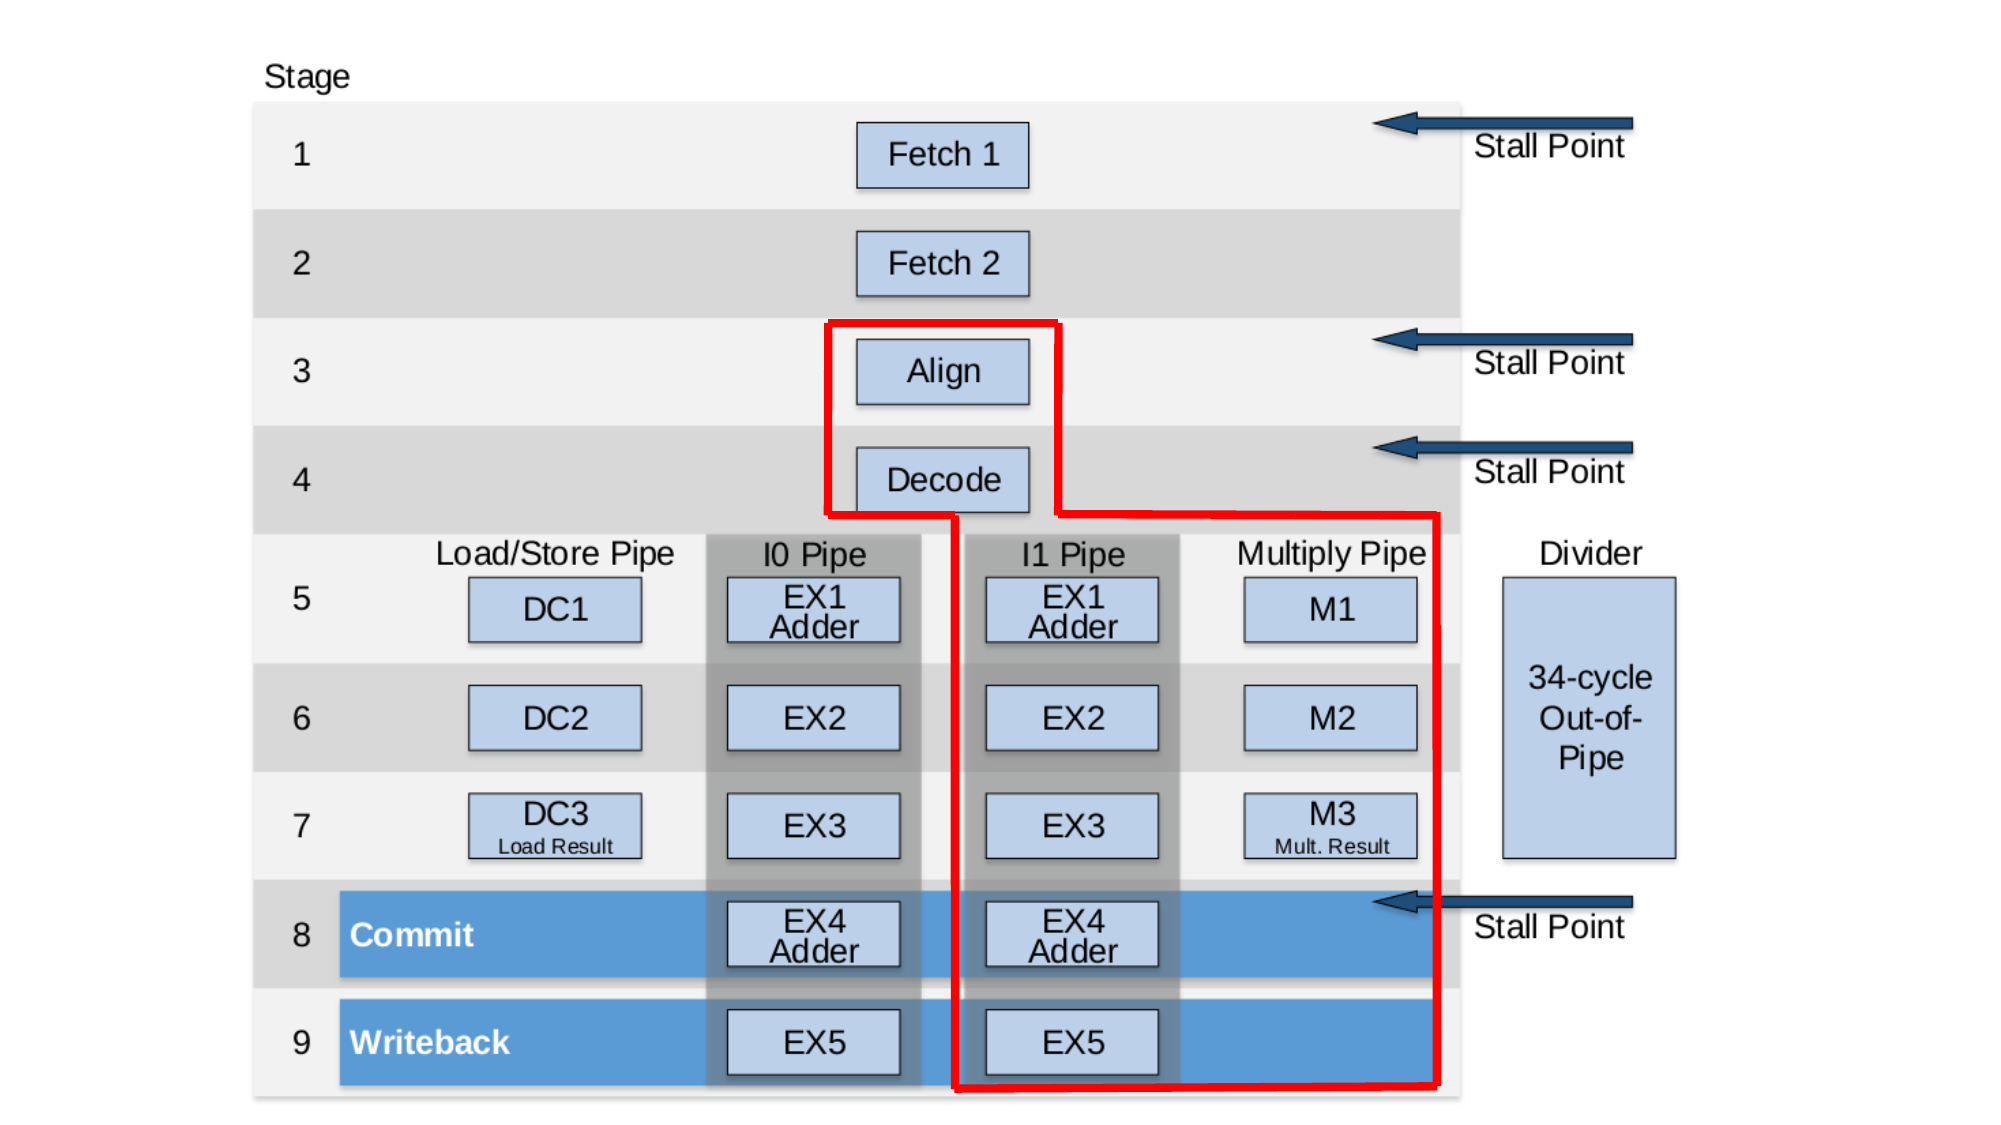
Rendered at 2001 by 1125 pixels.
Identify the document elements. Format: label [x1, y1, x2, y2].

text_box [237, 9, 1734, 1125]
